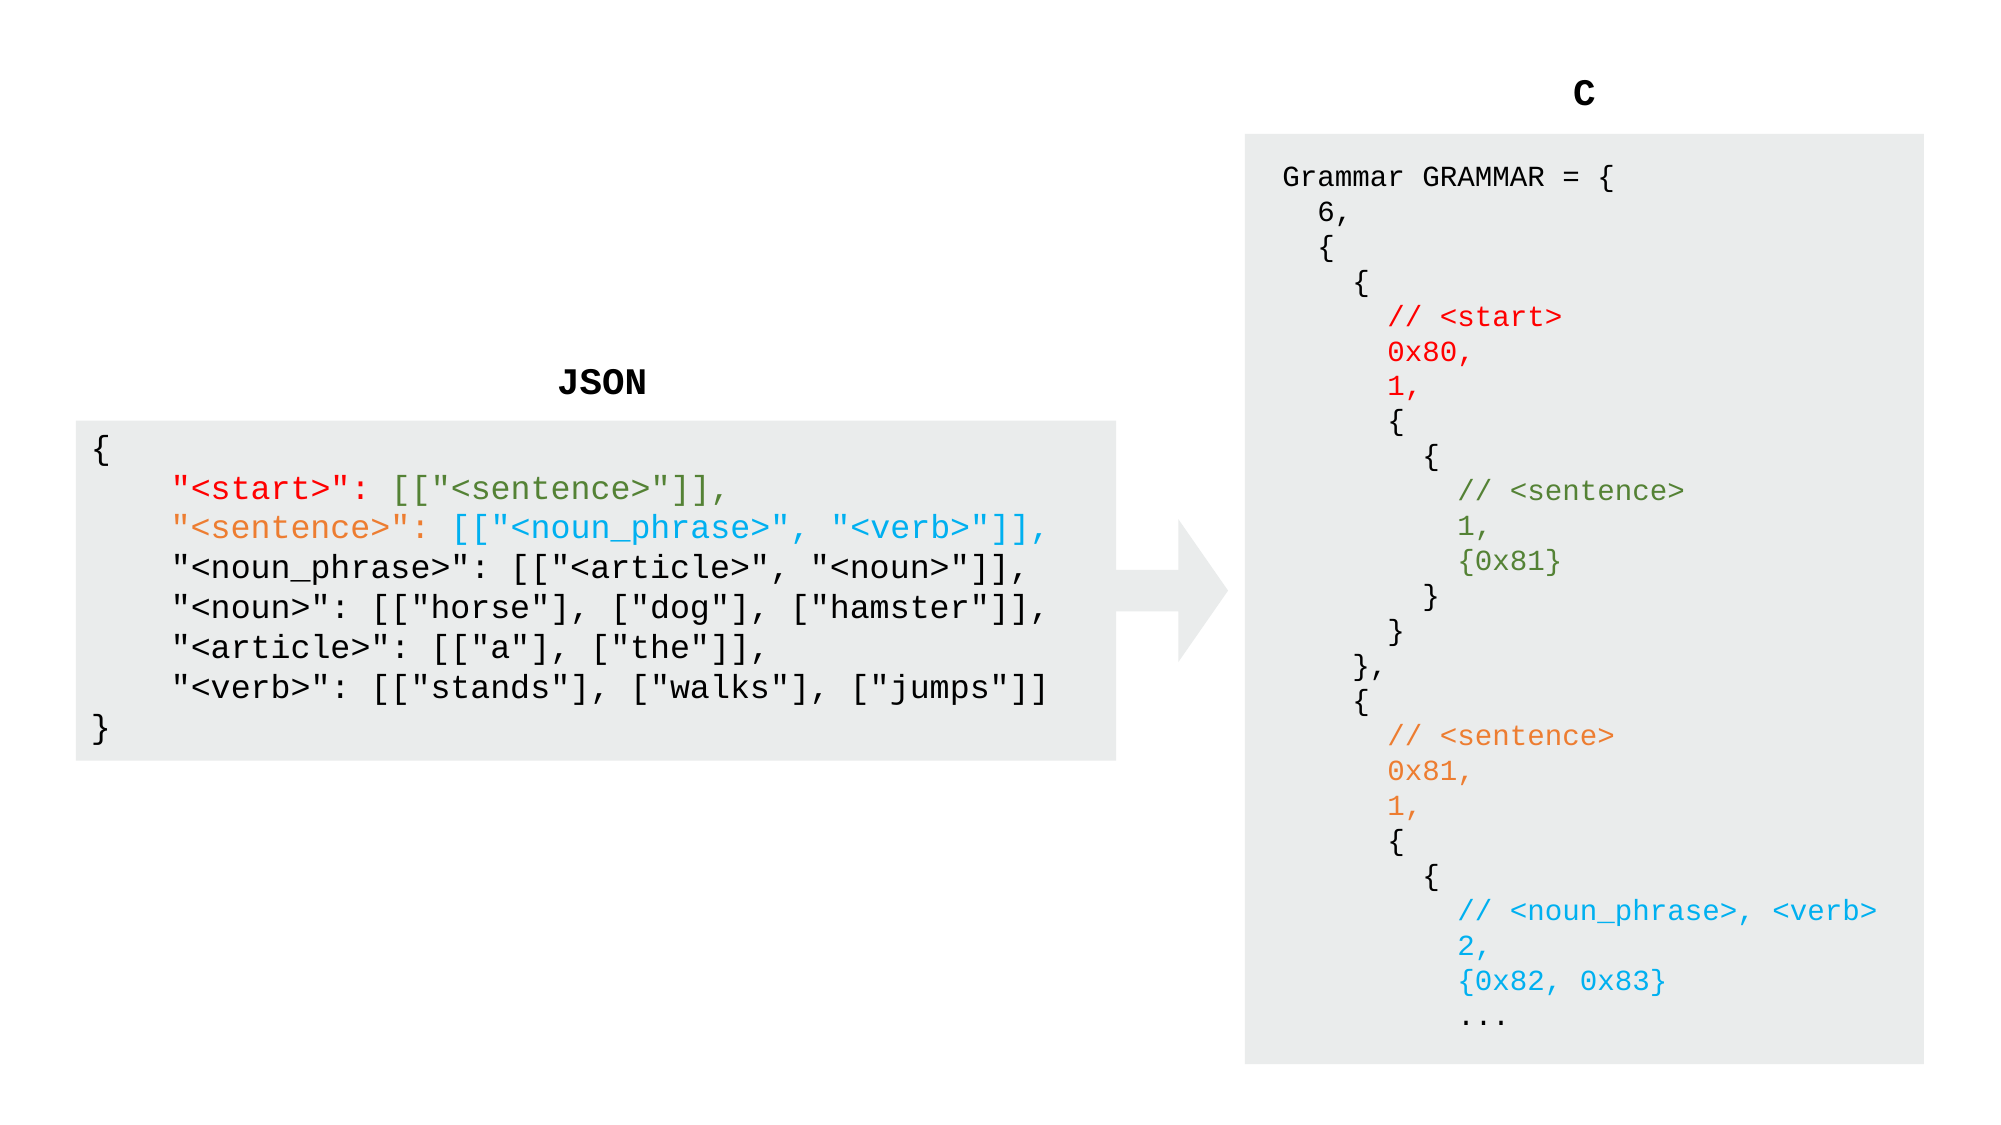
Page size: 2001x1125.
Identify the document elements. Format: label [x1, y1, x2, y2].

text_box [75, 60, 1924, 1065]
